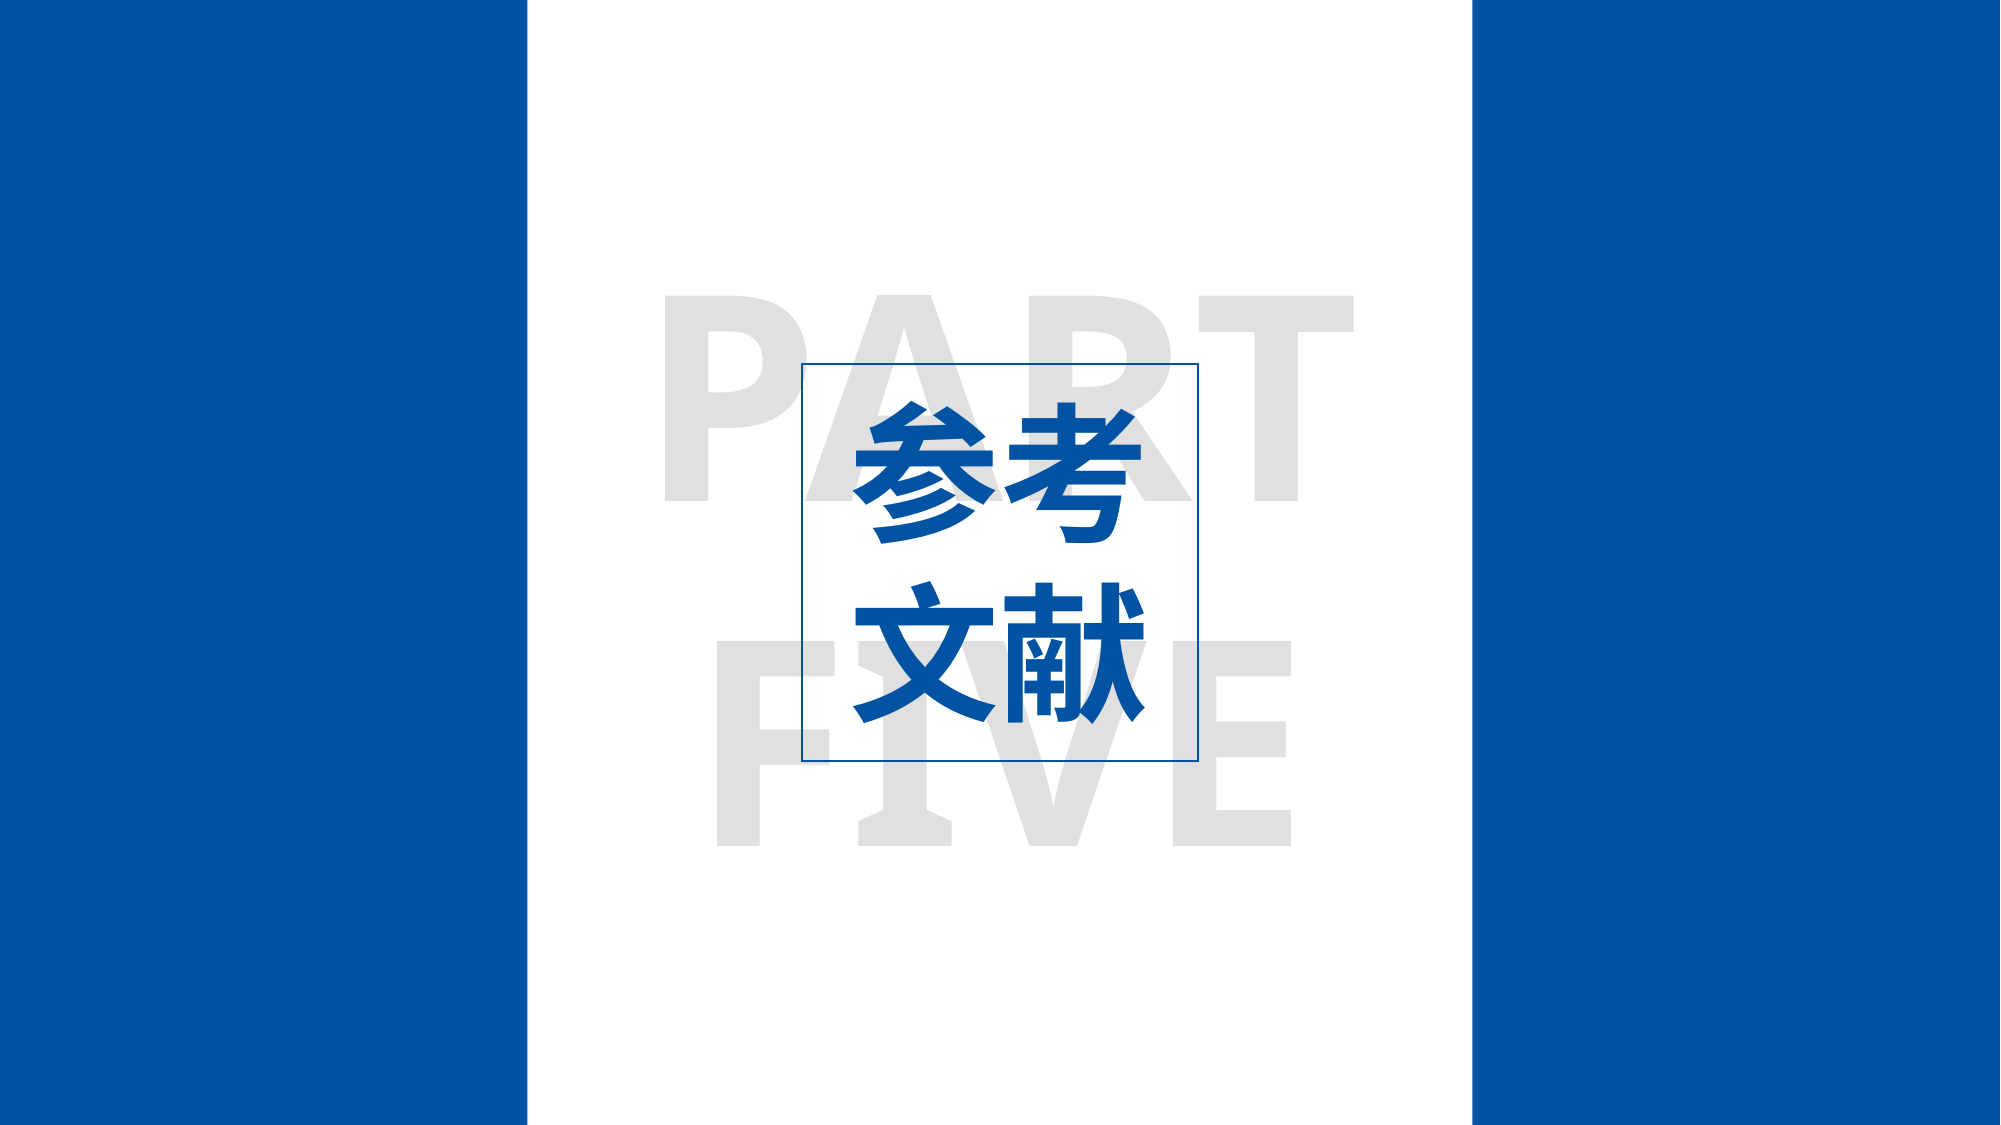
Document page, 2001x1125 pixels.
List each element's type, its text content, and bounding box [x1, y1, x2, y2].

text_box [1471, 0, 2000, 1125]
text_box [0, 0, 529, 1125]
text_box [801, 364, 1199, 761]
text_box PART FIVE [529, 206, 1471, 912]
